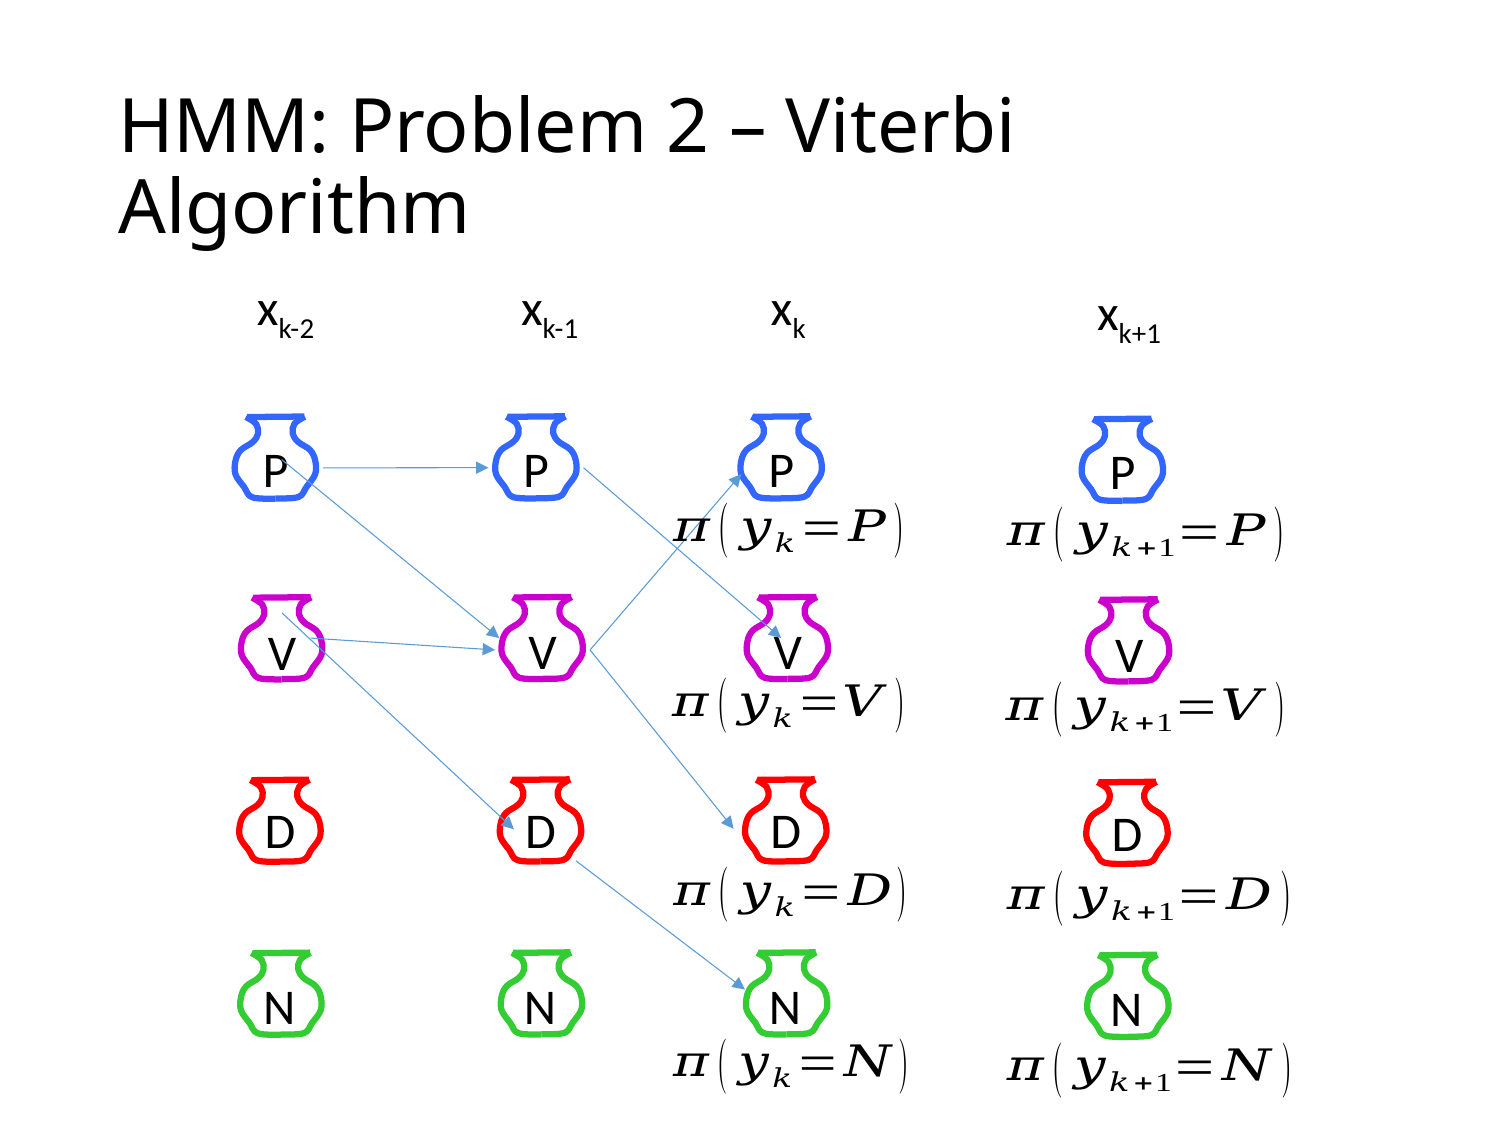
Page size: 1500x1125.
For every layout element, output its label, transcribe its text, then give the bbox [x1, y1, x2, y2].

text_box V [1081, 614, 1177, 690]
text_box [500, 952, 583, 1035]
text_box P [500, 430, 584, 505]
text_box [239, 952, 323, 1036]
text_box xk+1 [1074, 273, 1185, 357]
text_box xk-1 [494, 268, 605, 352]
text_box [227, 779, 333, 868]
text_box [234, 416, 317, 500]
text_box N [732, 966, 838, 1042]
text_box N [227, 967, 332, 1042]
text_box xk [733, 268, 844, 352]
text_box xk-2 [230, 268, 341, 352]
text_box V [234, 612, 282, 688]
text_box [281, 459, 500, 639]
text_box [1087, 599, 1170, 682]
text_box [240, 597, 282, 680]
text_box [500, 596, 584, 680]
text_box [488, 779, 593, 868]
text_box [575, 860, 745, 990]
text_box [1086, 954, 1170, 1038]
text_box P [733, 430, 739, 468]
text_box N [1074, 969, 1179, 1045]
text_box V [740, 612, 836, 688]
text_box P [317, 430, 323, 459]
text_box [590, 639, 742, 651]
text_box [583, 468, 782, 639]
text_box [494, 416, 578, 499]
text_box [282, 612, 514, 830]
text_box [746, 596, 829, 680]
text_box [1081, 418, 1164, 502]
text_box P [1074, 432, 1170, 508]
text_box P [782, 430, 829, 505]
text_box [733, 779, 839, 868]
text_box N [487, 966, 593, 1042]
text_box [745, 952, 828, 1035]
title HMM: Problem 2 – Viterbi Algorithm [103, 59, 1397, 278]
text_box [1074, 781, 1180, 870]
text_box P [488, 430, 494, 459]
text_box V [514, 639, 590, 688]
text_box P [227, 430, 281, 506]
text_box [590, 650, 734, 830]
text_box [739, 416, 823, 499]
